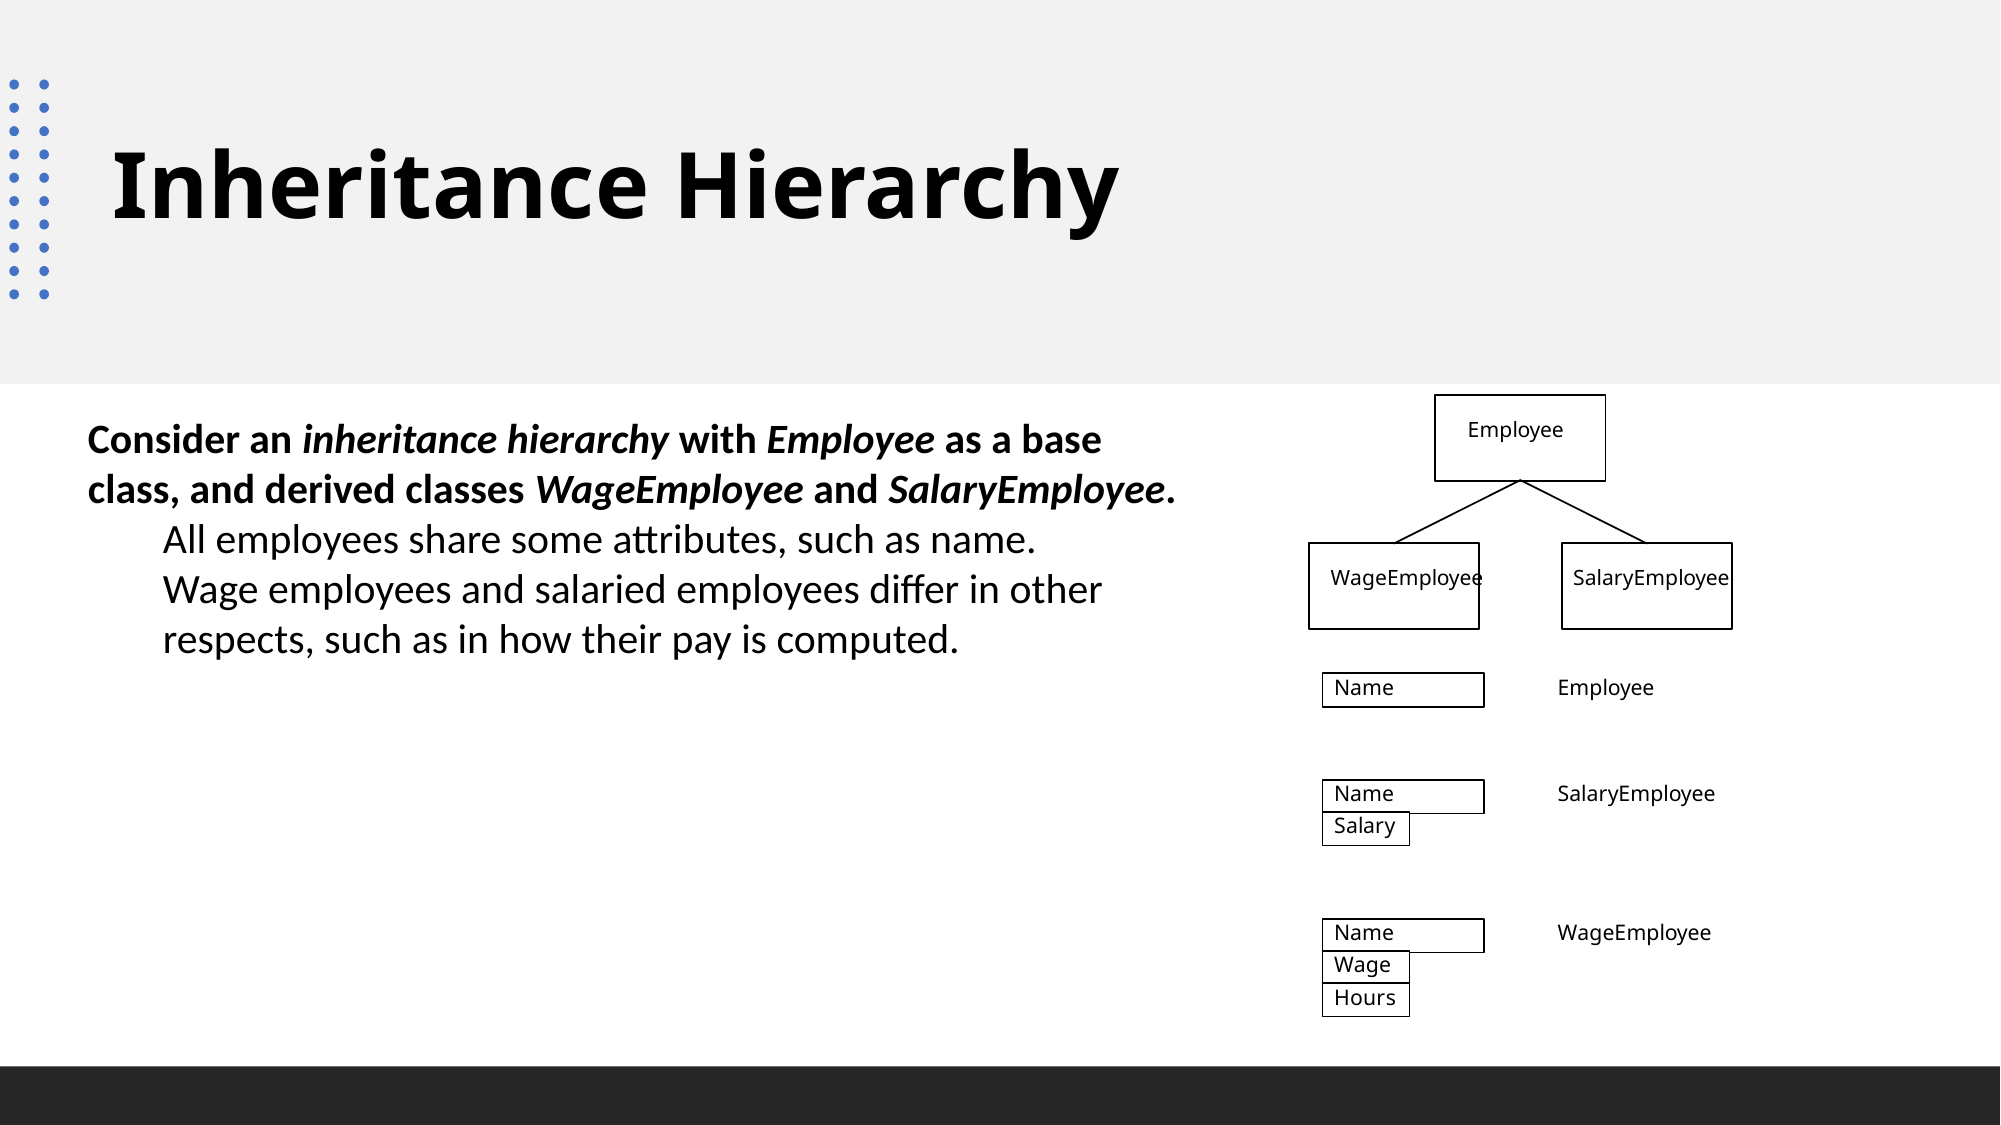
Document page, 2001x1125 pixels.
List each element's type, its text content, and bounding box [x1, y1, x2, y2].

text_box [9, 79, 49, 300]
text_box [1307, 393, 1738, 630]
text_box [0, 1065, 2000, 1125]
text_box [0, 385, 2000, 1065]
text_box Consider an inheritance hierarchy with Employee as a base class, and derived classes WageEmployee and SalaryEmployee. All employees share some attributes, such as name. Wage employees and salaried employees differ in other respects, such as in how their pay is computed. [73, 404, 1206, 670]
text_box [0, 0, 2000, 385]
title Inheritance Hierarchy [97, 55, 1903, 322]
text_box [1321, 671, 1724, 1018]
